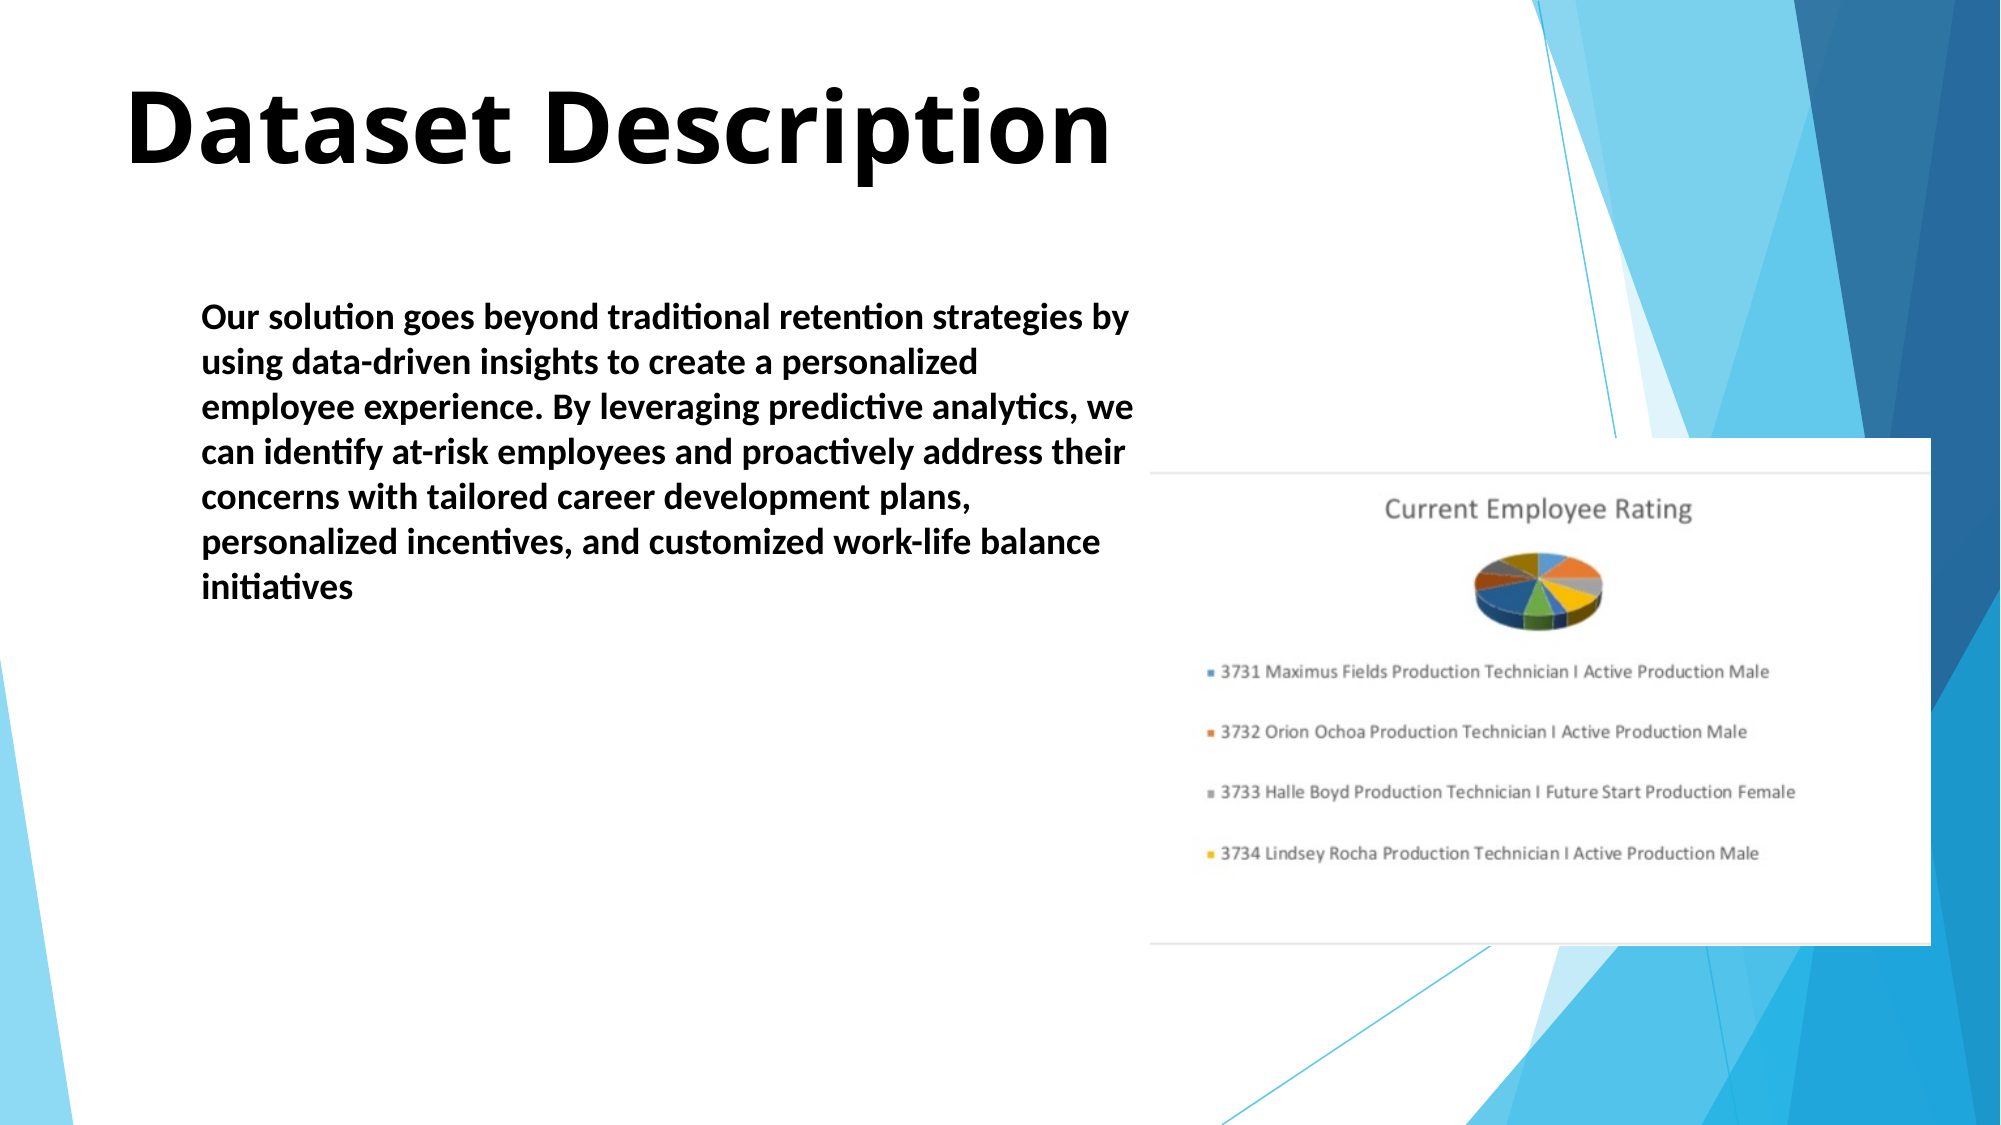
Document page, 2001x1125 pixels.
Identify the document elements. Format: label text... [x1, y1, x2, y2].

picture [1150, 438, 1931, 947]
title Dataset Description [123, 63, 1877, 188]
text_box Our solution goes beyond traditional retention strategies by using data-driven insights to create a personalized employee experience. By leveraging predictive analytics, we can identify at-risk employees and proactively address their concerns with tailored career development plans, personalized incentives, and customized work-life balance initiatives [186, 284, 1151, 615]
